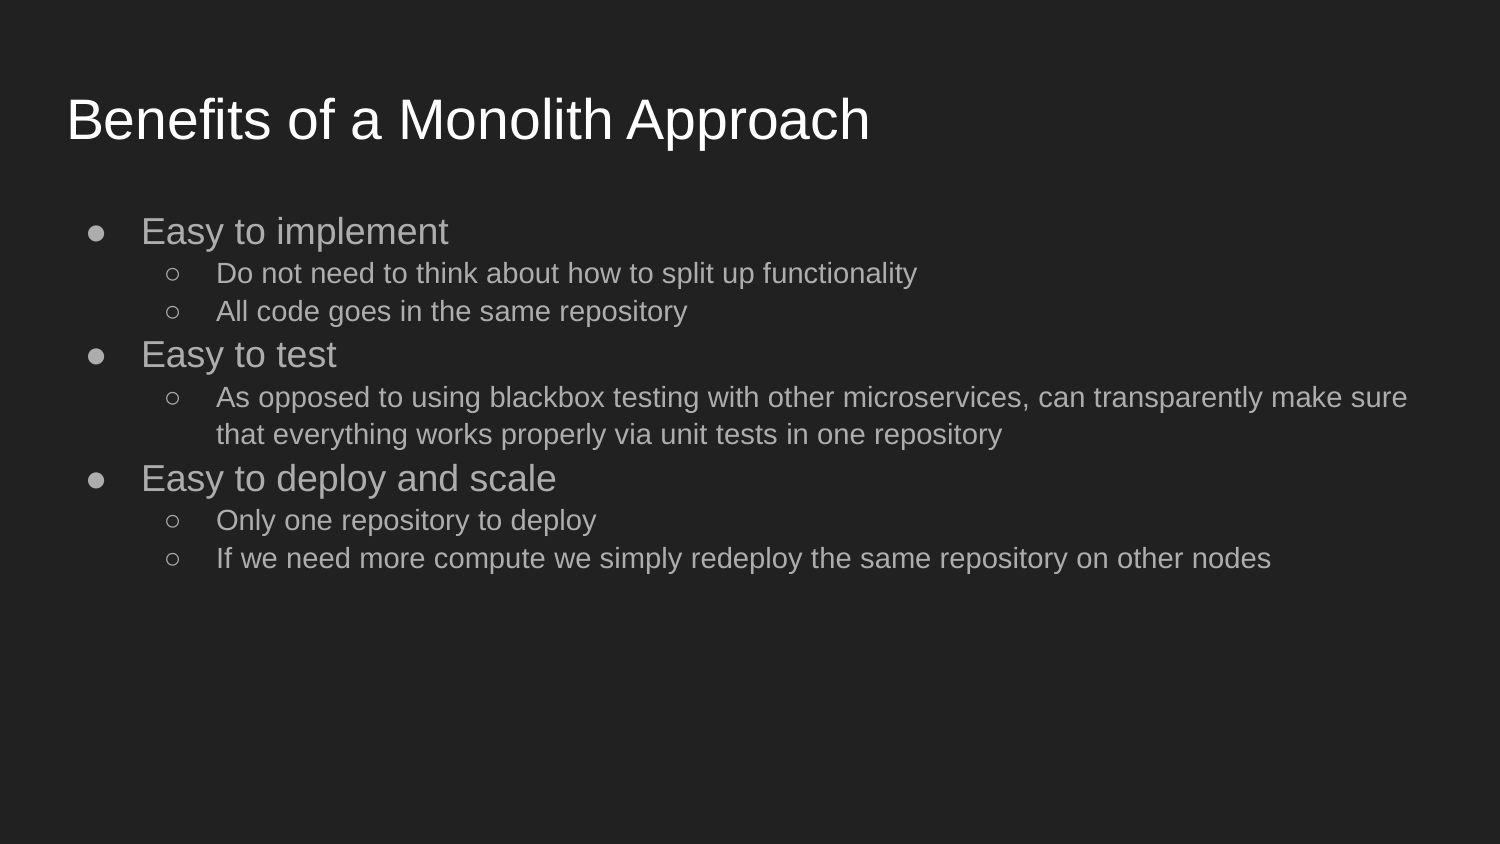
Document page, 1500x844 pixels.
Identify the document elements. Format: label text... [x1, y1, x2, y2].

list Easy to implement Do not need to think about how to split up functionality All code goes in the same repository Easy to test As opposed to using blackbox testing with other microservices, can transparently make sure that everything works properly via unit tests in one repository Easy to deploy and scale Only one repository to deploy If we need more compute we simply redeploy the same repository on other nodes [51, 189, 1449, 750]
title Benefits of a Monolith Approach [51, 72, 1449, 167]
